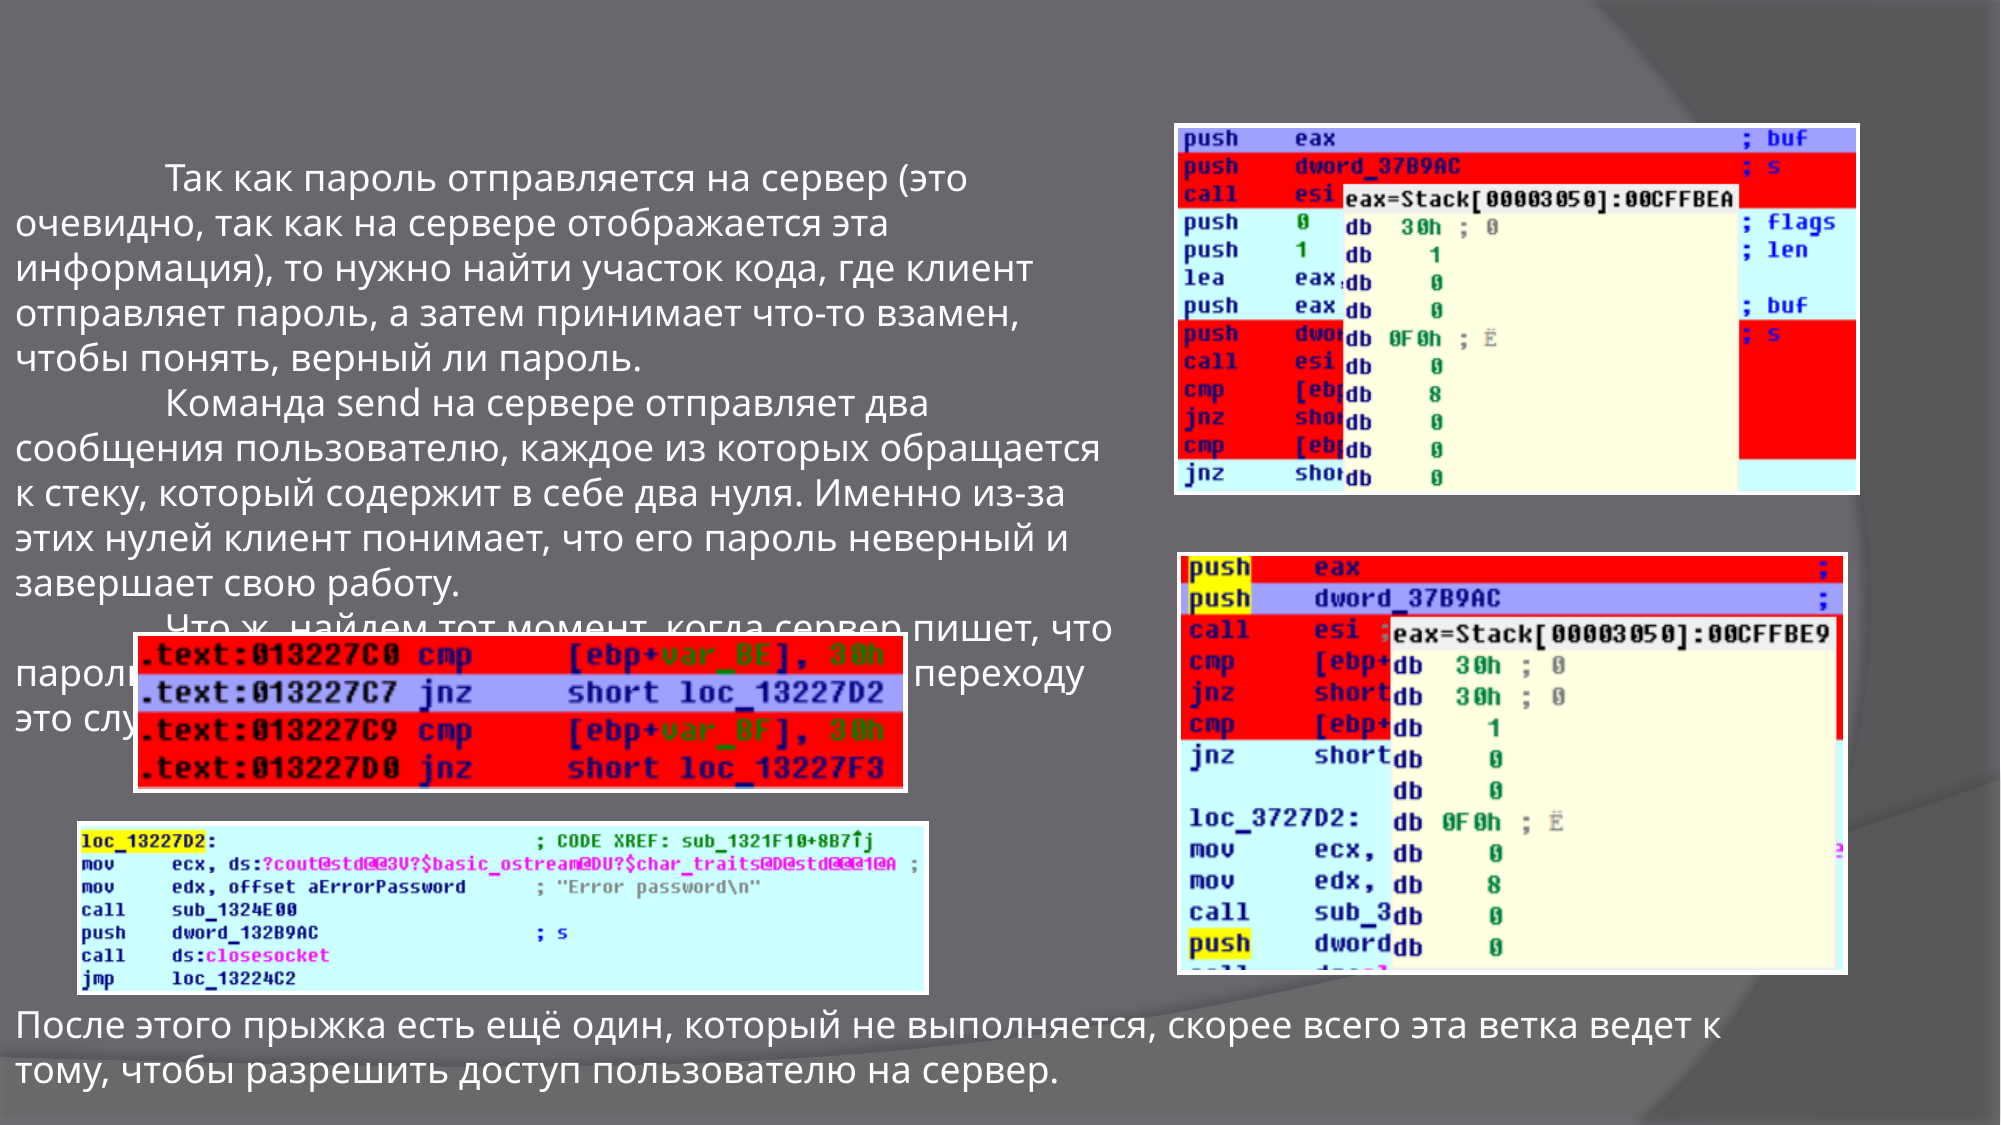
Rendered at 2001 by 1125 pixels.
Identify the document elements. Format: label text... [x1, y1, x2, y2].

picture [1180, 555, 1844, 971]
picture [80, 825, 925, 991]
text_box После этого прыжка есть ещё один, который не выполняется, скорее всего эта ветка ведет к тому, чтобы разрешить доступ пользователю на сервер. [0, 993, 1810, 1099]
picture [137, 636, 904, 789]
text_box Так как пароль отправляется на сервер (это очевидно, так как на сервере отображается эта информация), то нужно найти участок кода, где клиент отправляет пароль, а затем принимает что-то взамен, чтобы понять, верный ли пароль. Команда send на сервере отправляет два сообщения пользователю, каждое из которых обращается к стеку, который содержит в себе два нуля. Именно из-за этих нулей клиент понимает, что его пароль неверный и завершает свою работу. Что ж, найдем тот момент, когда сервер пишет, что пароль не правильный и посмотрим, по какому переходу это случается. [0, 146, 1141, 837]
picture [1177, 127, 1856, 491]
